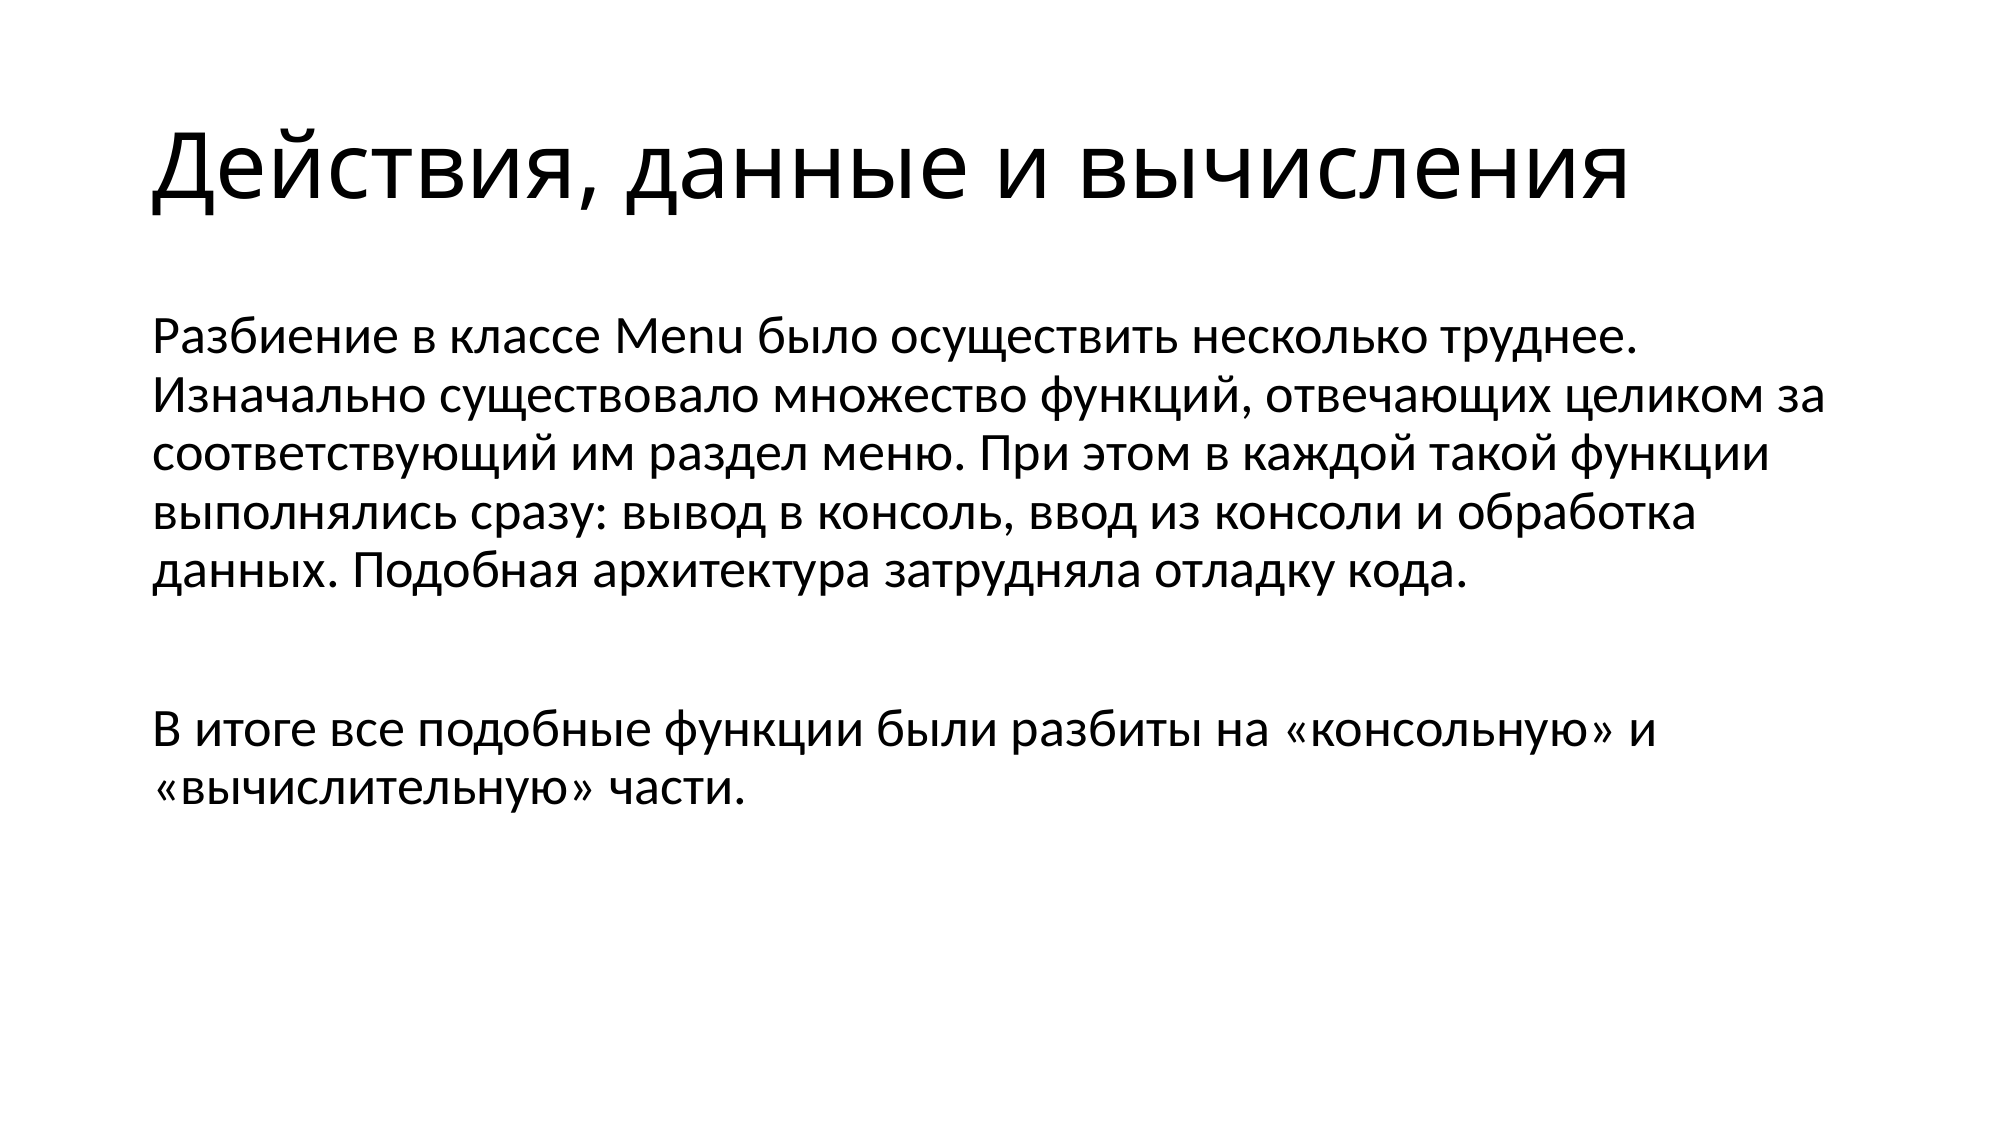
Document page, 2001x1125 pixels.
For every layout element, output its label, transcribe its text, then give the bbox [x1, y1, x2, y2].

list Разбиение в классе Menu было осуществить несколько труднее. Изначально существовало множество функций, отвечающих целиком за соответствующий им раздел меню. При этом в каждой такой функции выполнялись сразу: вывод в консоль, ввод из консоли и обработка данных. Подобная архитектура затрудняла отладку кода. В итоге все подобные функции были разбиты на «консольную» и «вычислительную» части. [137, 299, 1863, 1014]
title Действия, данные и вычисления [137, 59, 1863, 278]
